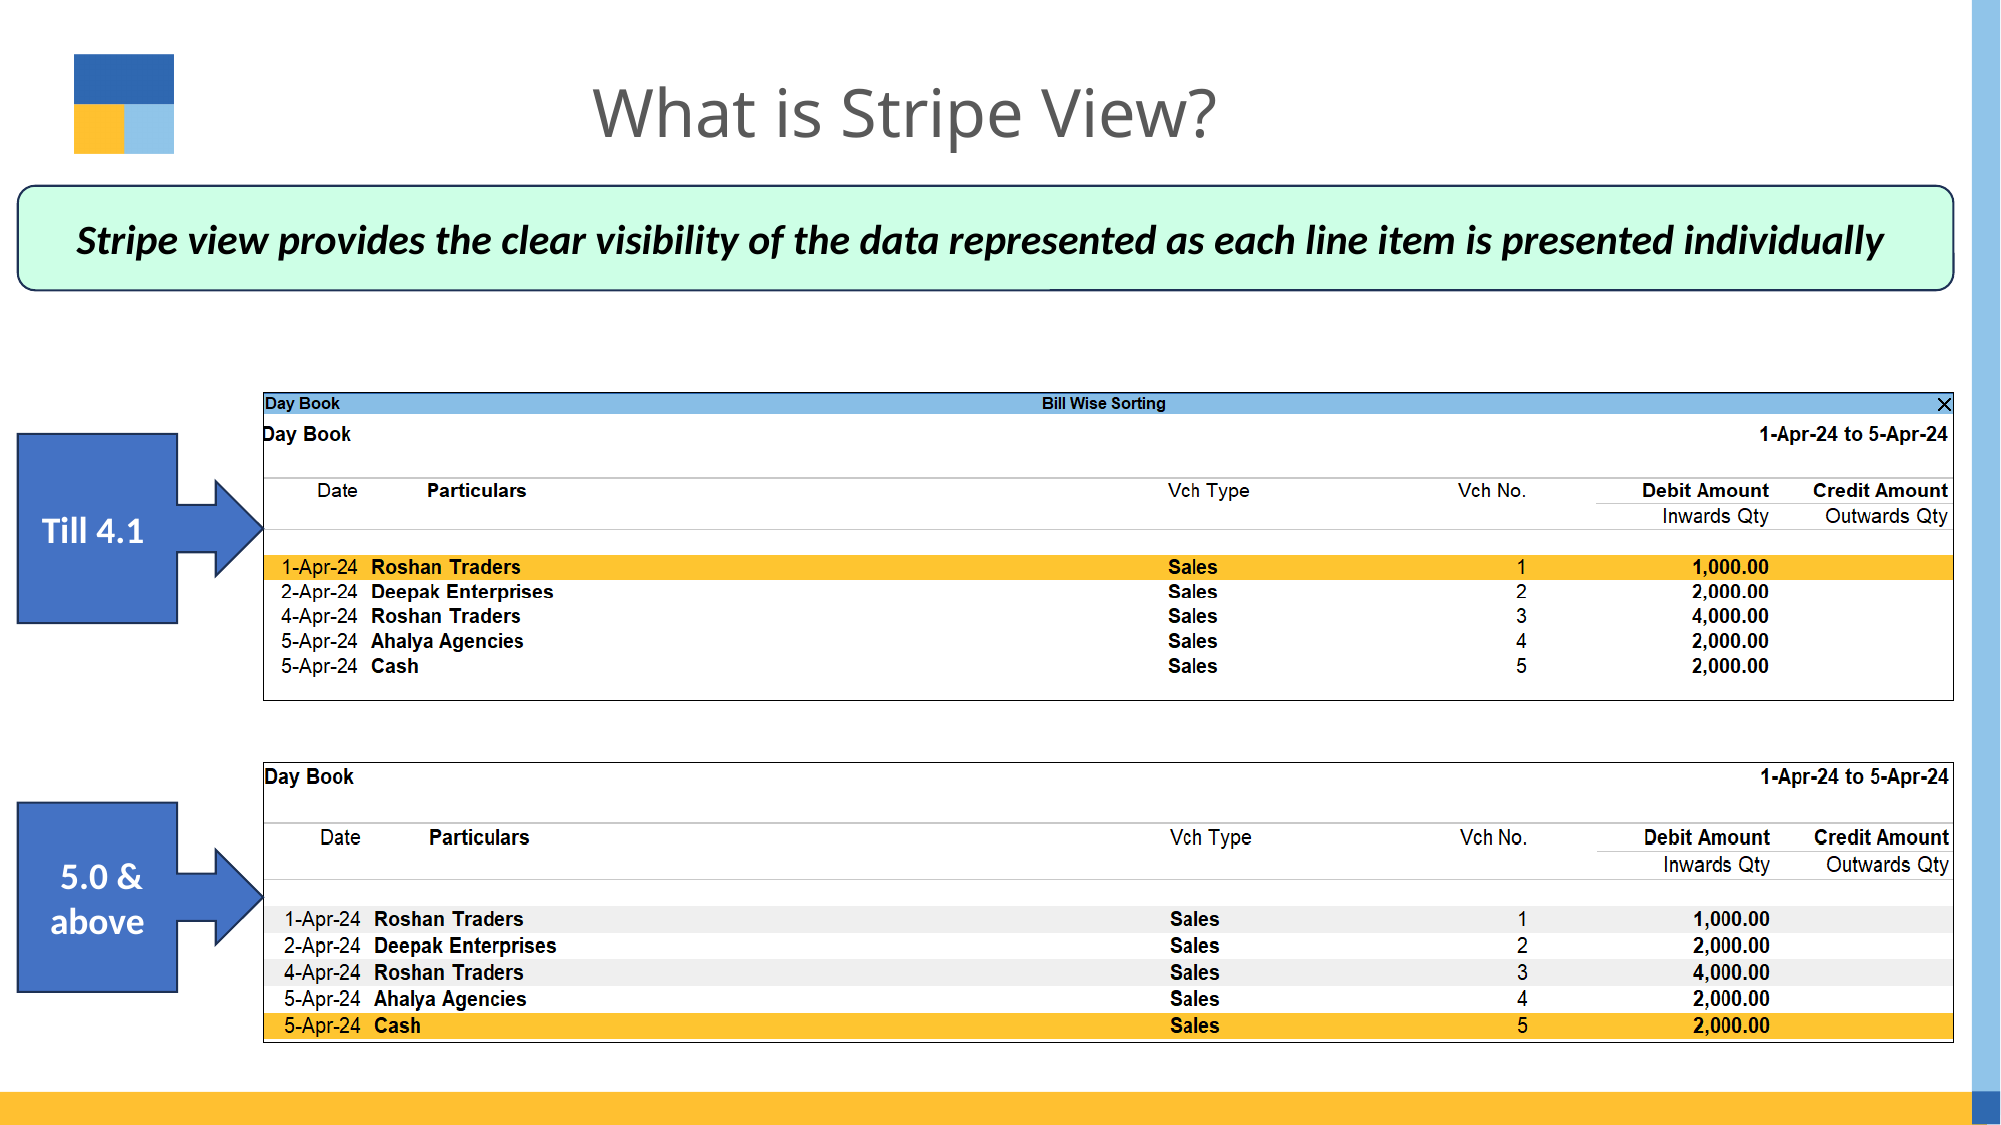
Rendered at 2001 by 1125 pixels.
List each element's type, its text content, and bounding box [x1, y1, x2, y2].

picture [263, 392, 1954, 701]
text_box Till 4.1 [16, 432, 263, 625]
text_box 5.0 & above [16, 801, 263, 993]
picture [74, 54, 174, 154]
text_box Stripe view provides the clear visibility of the data represented as each line item is presented individually [16, 184, 1955, 292]
title What is Stripe View? [216, 54, 1594, 160]
picture [263, 762, 1954, 1043]
